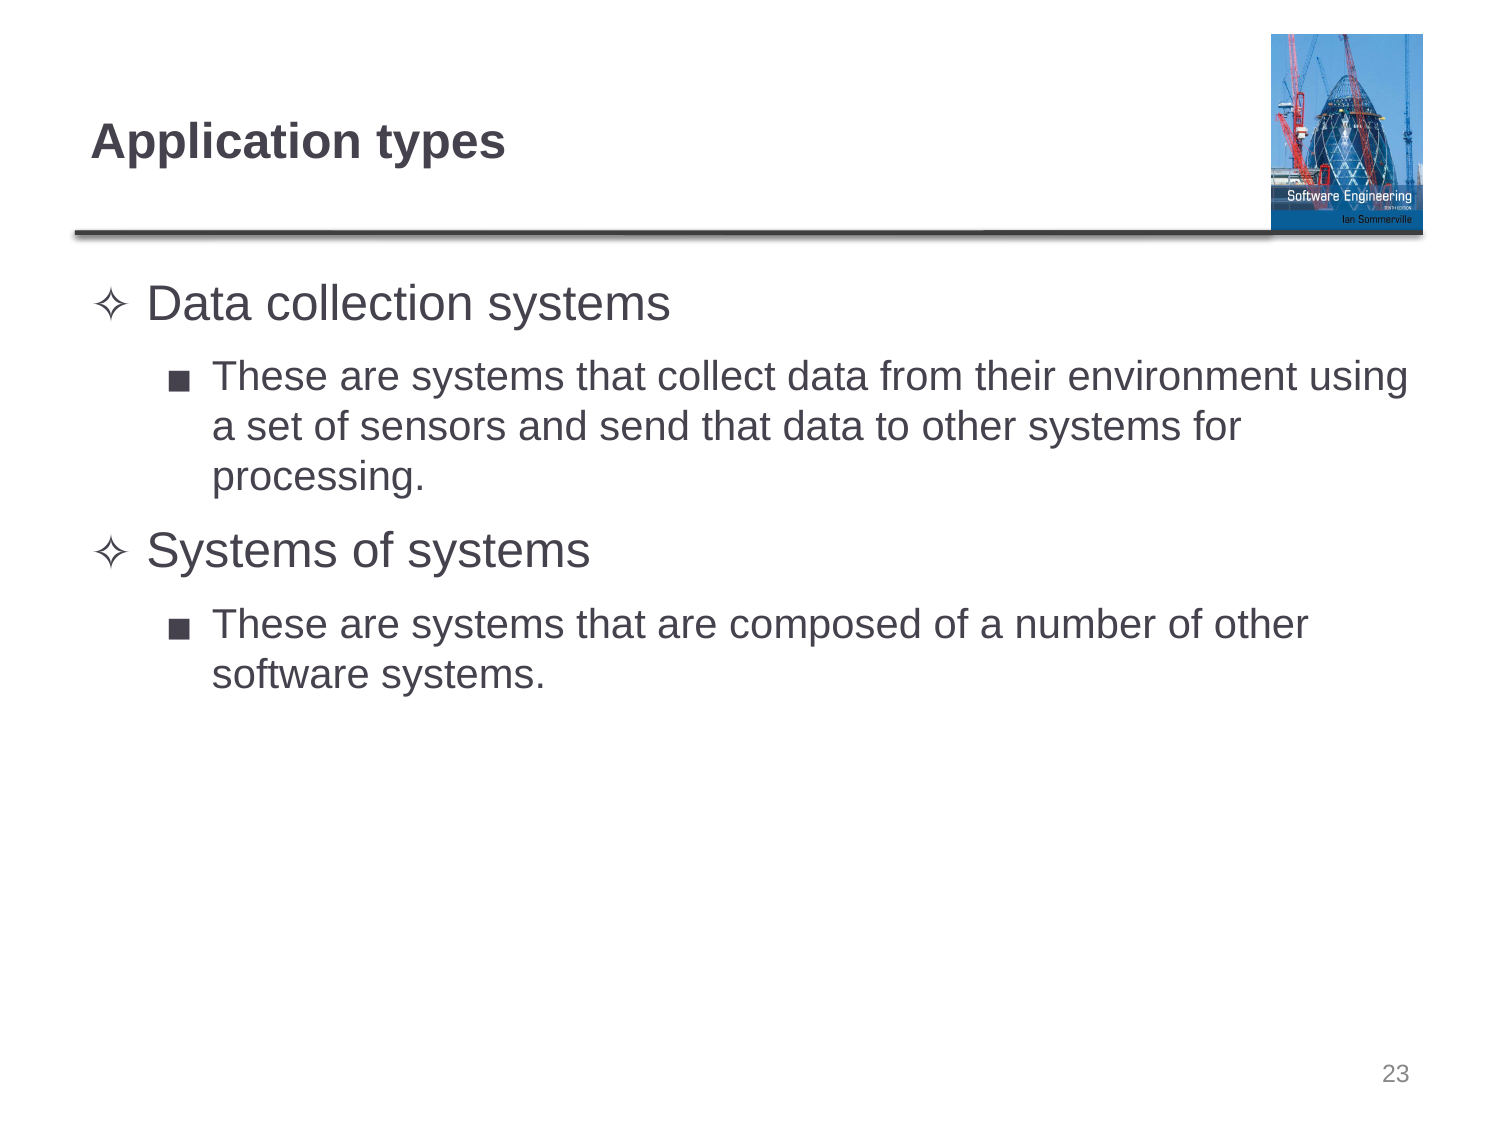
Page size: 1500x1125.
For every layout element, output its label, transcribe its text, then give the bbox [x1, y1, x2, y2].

picture [1271, 34, 1423, 230]
title Application types [75, 45, 1272, 233]
slide_number 23 [1074, 1042, 1425, 1103]
list Data collection systems These are systems that collect data from their environment using a set of sensors and send that data to other systems for processing. Systems of systems These are systems that are composed of a number of other software systems. [75, 262, 1425, 1005]
